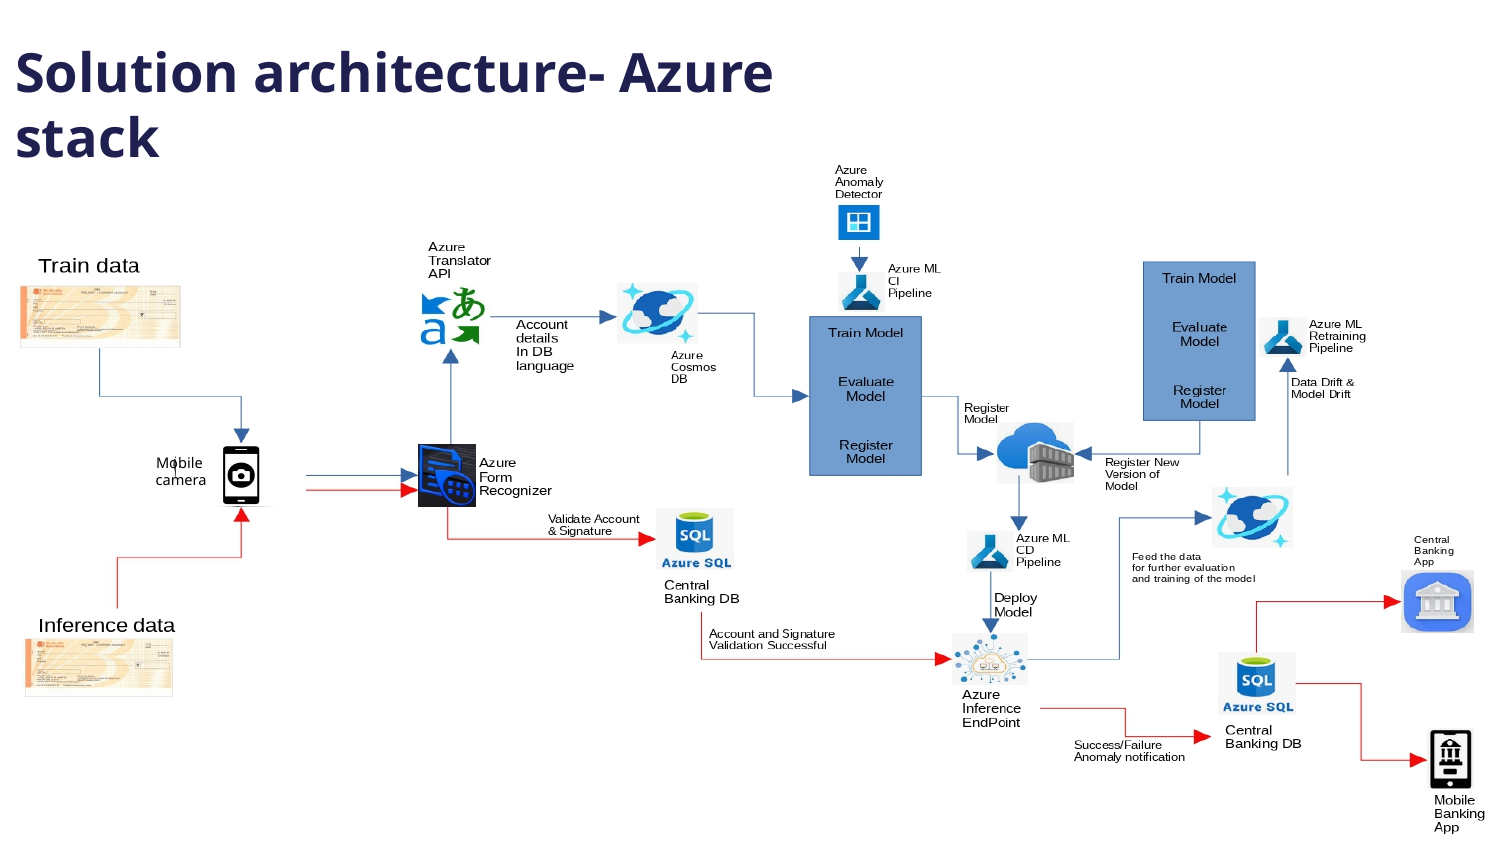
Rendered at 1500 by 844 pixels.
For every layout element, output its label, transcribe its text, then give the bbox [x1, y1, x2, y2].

picture [0, 95, 1500, 844]
title Solution architecture- Azure stack [0, 23, 927, 94]
